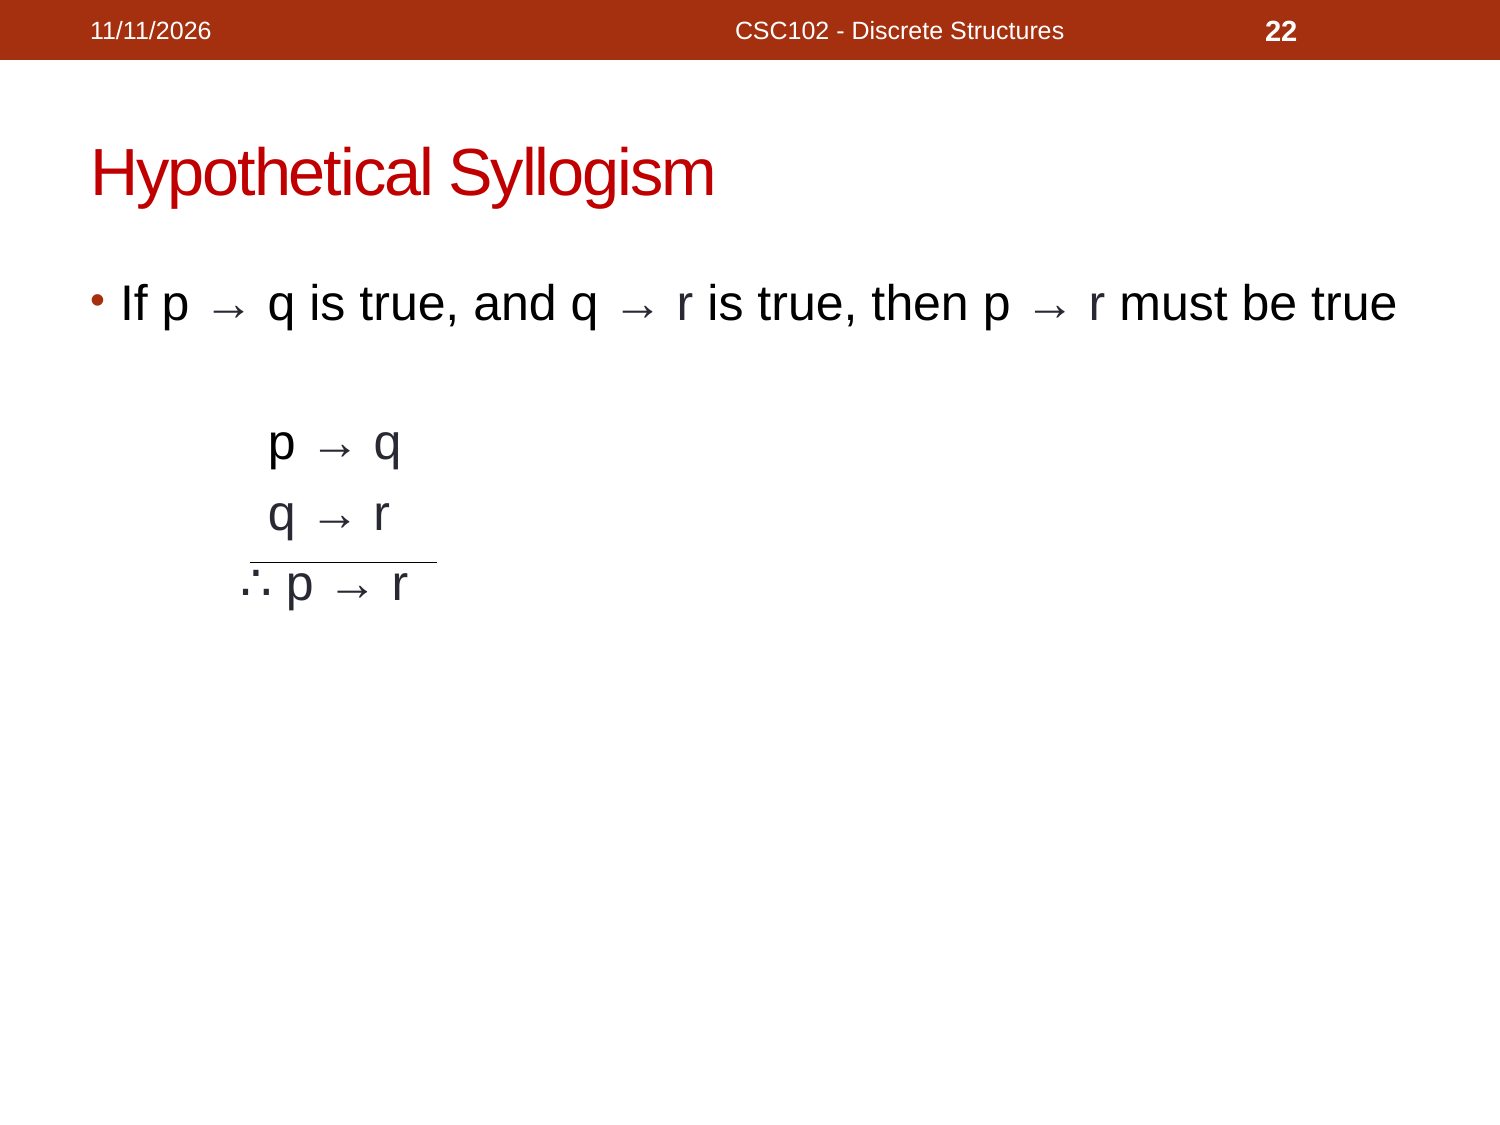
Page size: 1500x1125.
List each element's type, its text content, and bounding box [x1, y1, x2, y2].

slide_number 22 [1250, 3, 1425, 57]
title Hypothetical Syllogism [75, 87, 1425, 250]
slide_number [75, 3, 550, 57]
footer CSC102 - Discrete Structures [562, 3, 1238, 57]
list If p → q is true, and q → r is true, then p → r must be true p → q q → r ∴ p → r [75, 262, 1425, 1063]
